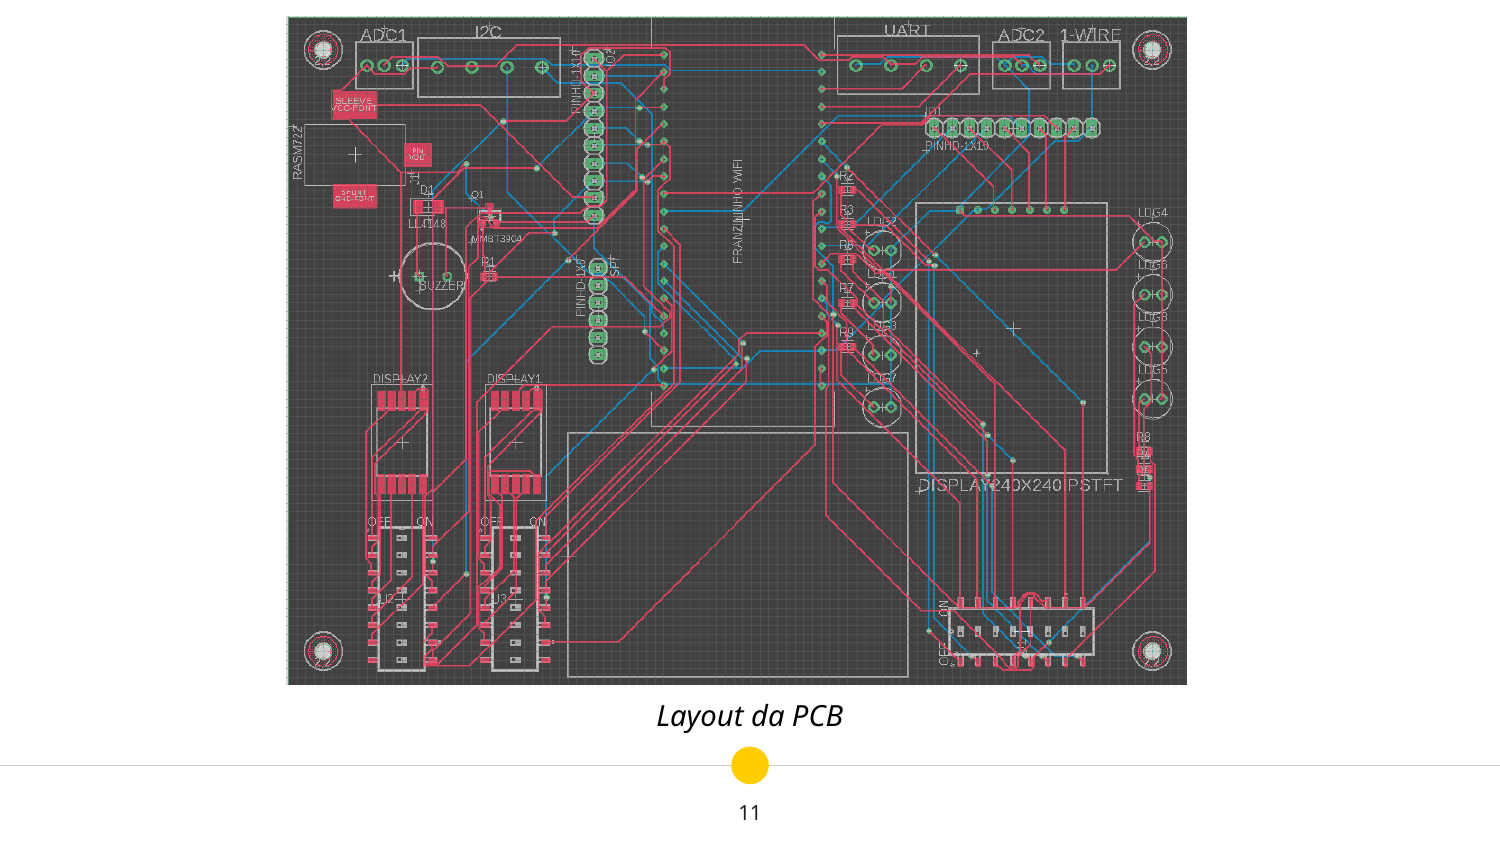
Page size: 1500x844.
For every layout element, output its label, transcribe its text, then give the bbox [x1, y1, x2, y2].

picture [286, 16, 1187, 686]
slide_number ‹#› [705, 784, 795, 844]
list Layout da PCB [326, 693, 1174, 748]
